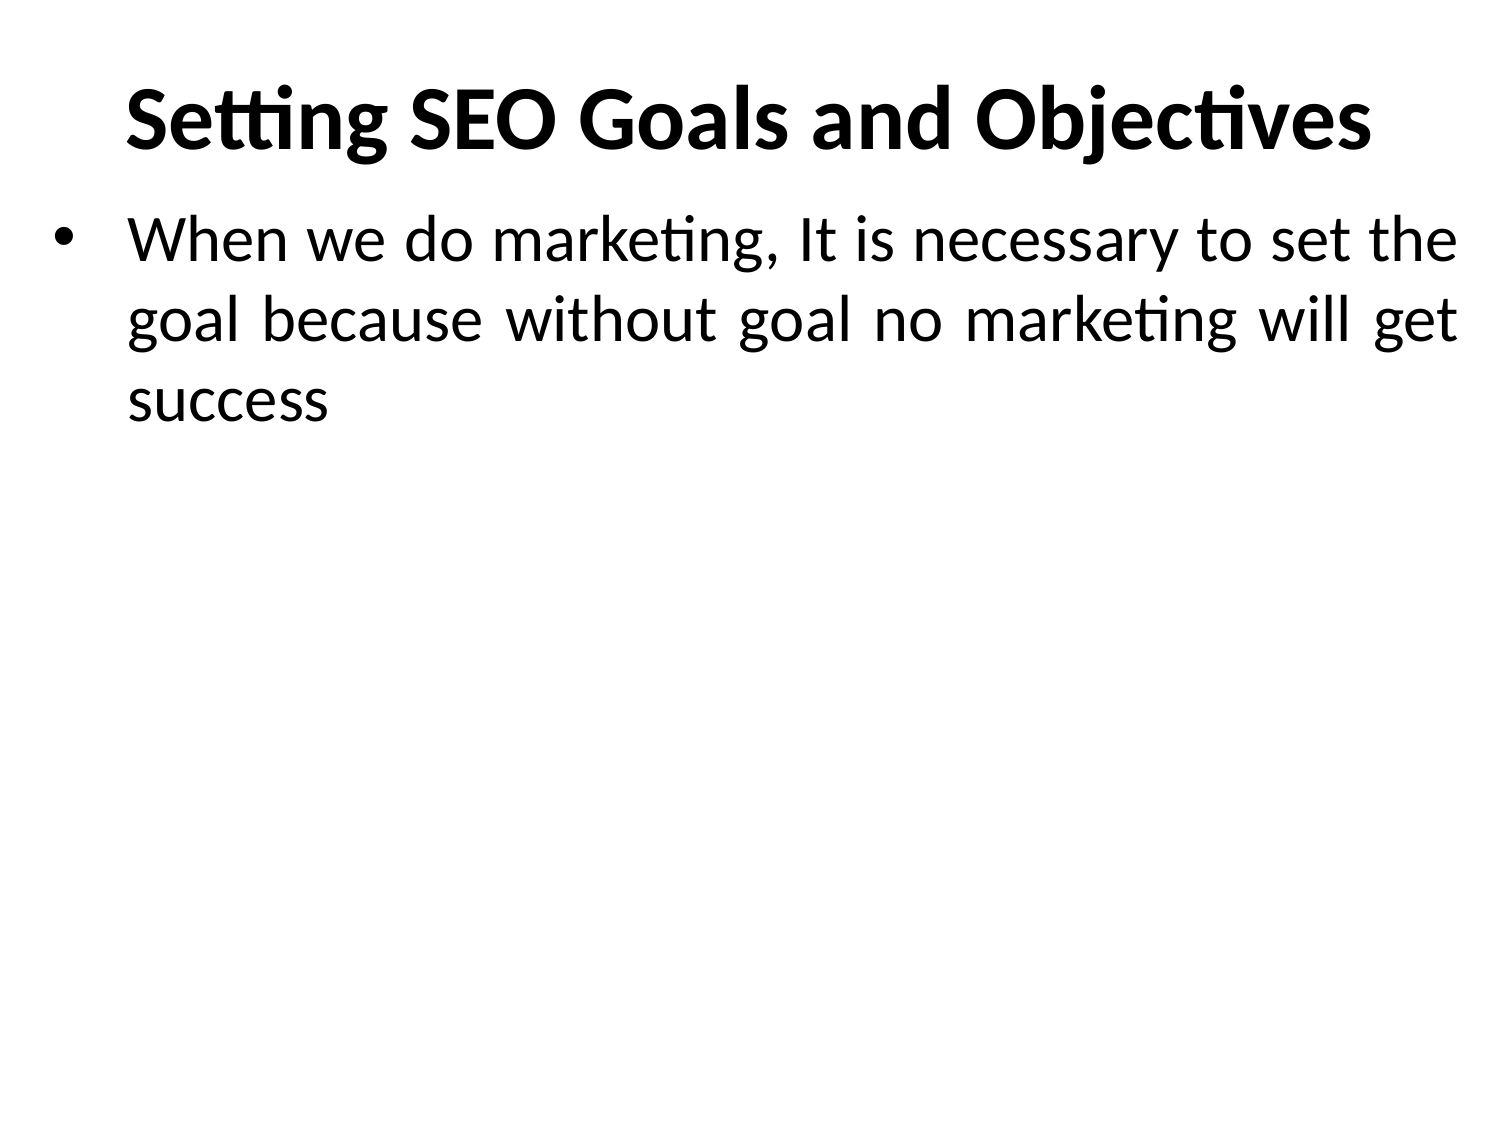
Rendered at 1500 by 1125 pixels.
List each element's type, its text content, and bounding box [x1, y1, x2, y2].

text_box When we do marketing, It is necessary to set the goal because without goal no marketing will get success [37, 187, 1475, 443]
title Setting SEO Goals and Objectives [0, 37, 1500, 188]
